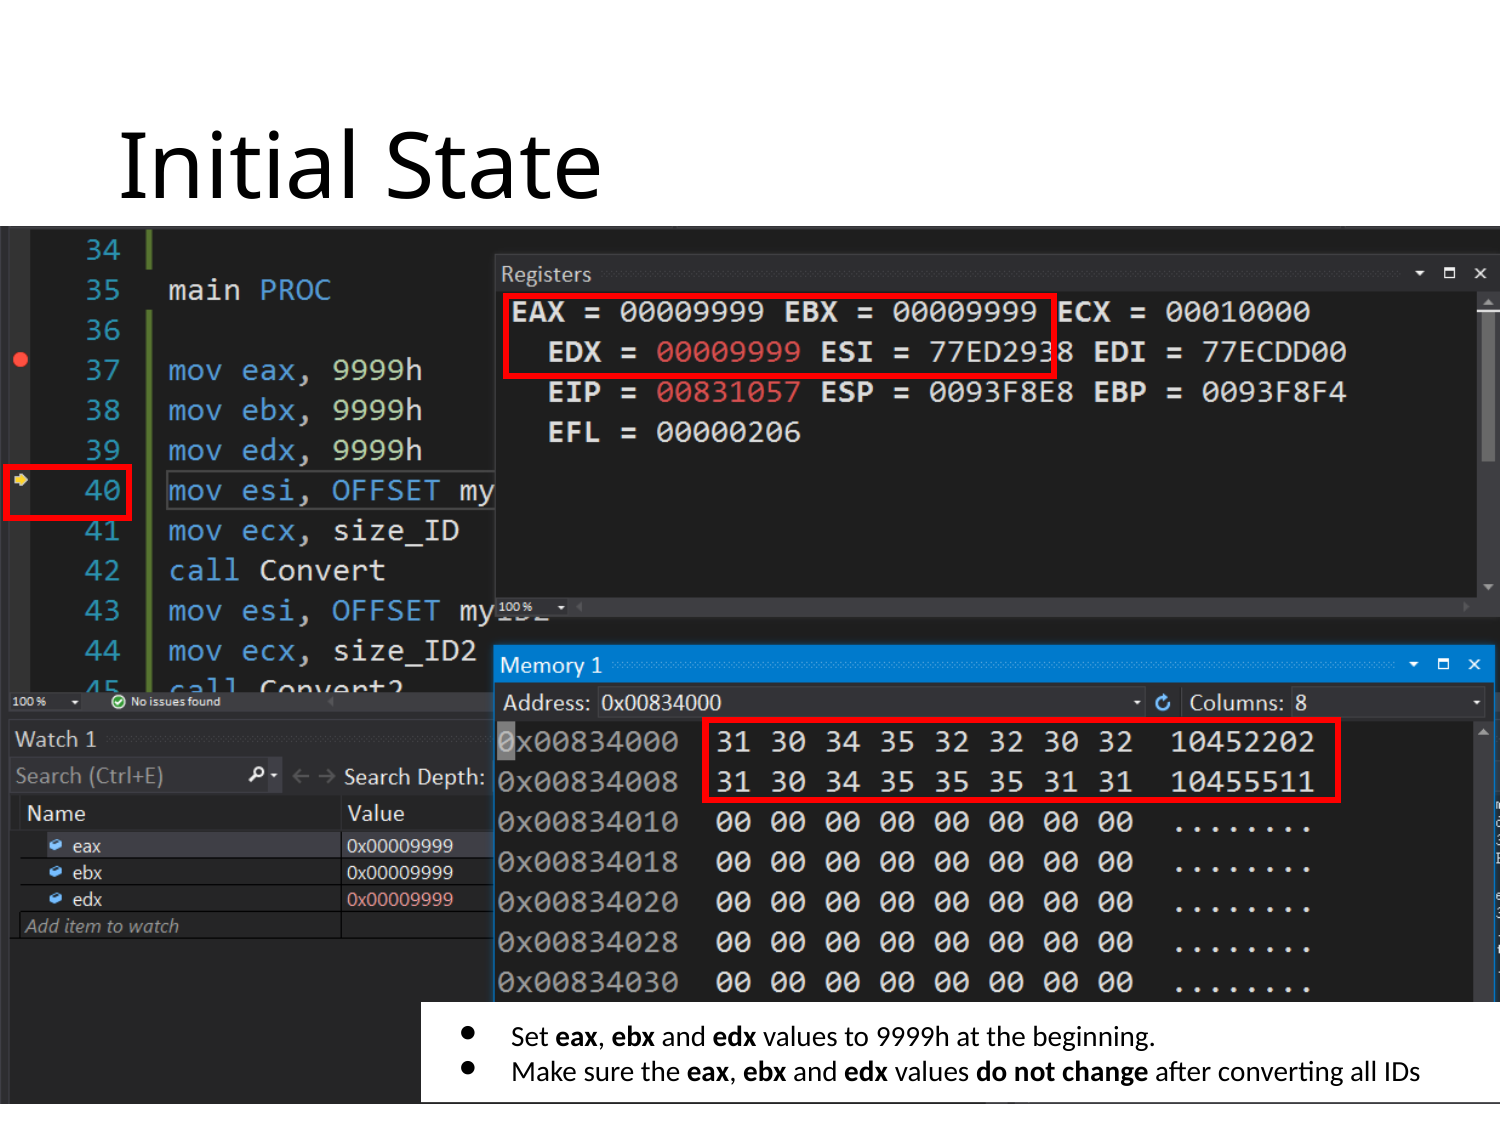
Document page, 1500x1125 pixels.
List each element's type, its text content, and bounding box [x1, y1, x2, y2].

picture [0, 226, 1500, 1104]
title Initial State [103, 59, 1397, 224]
